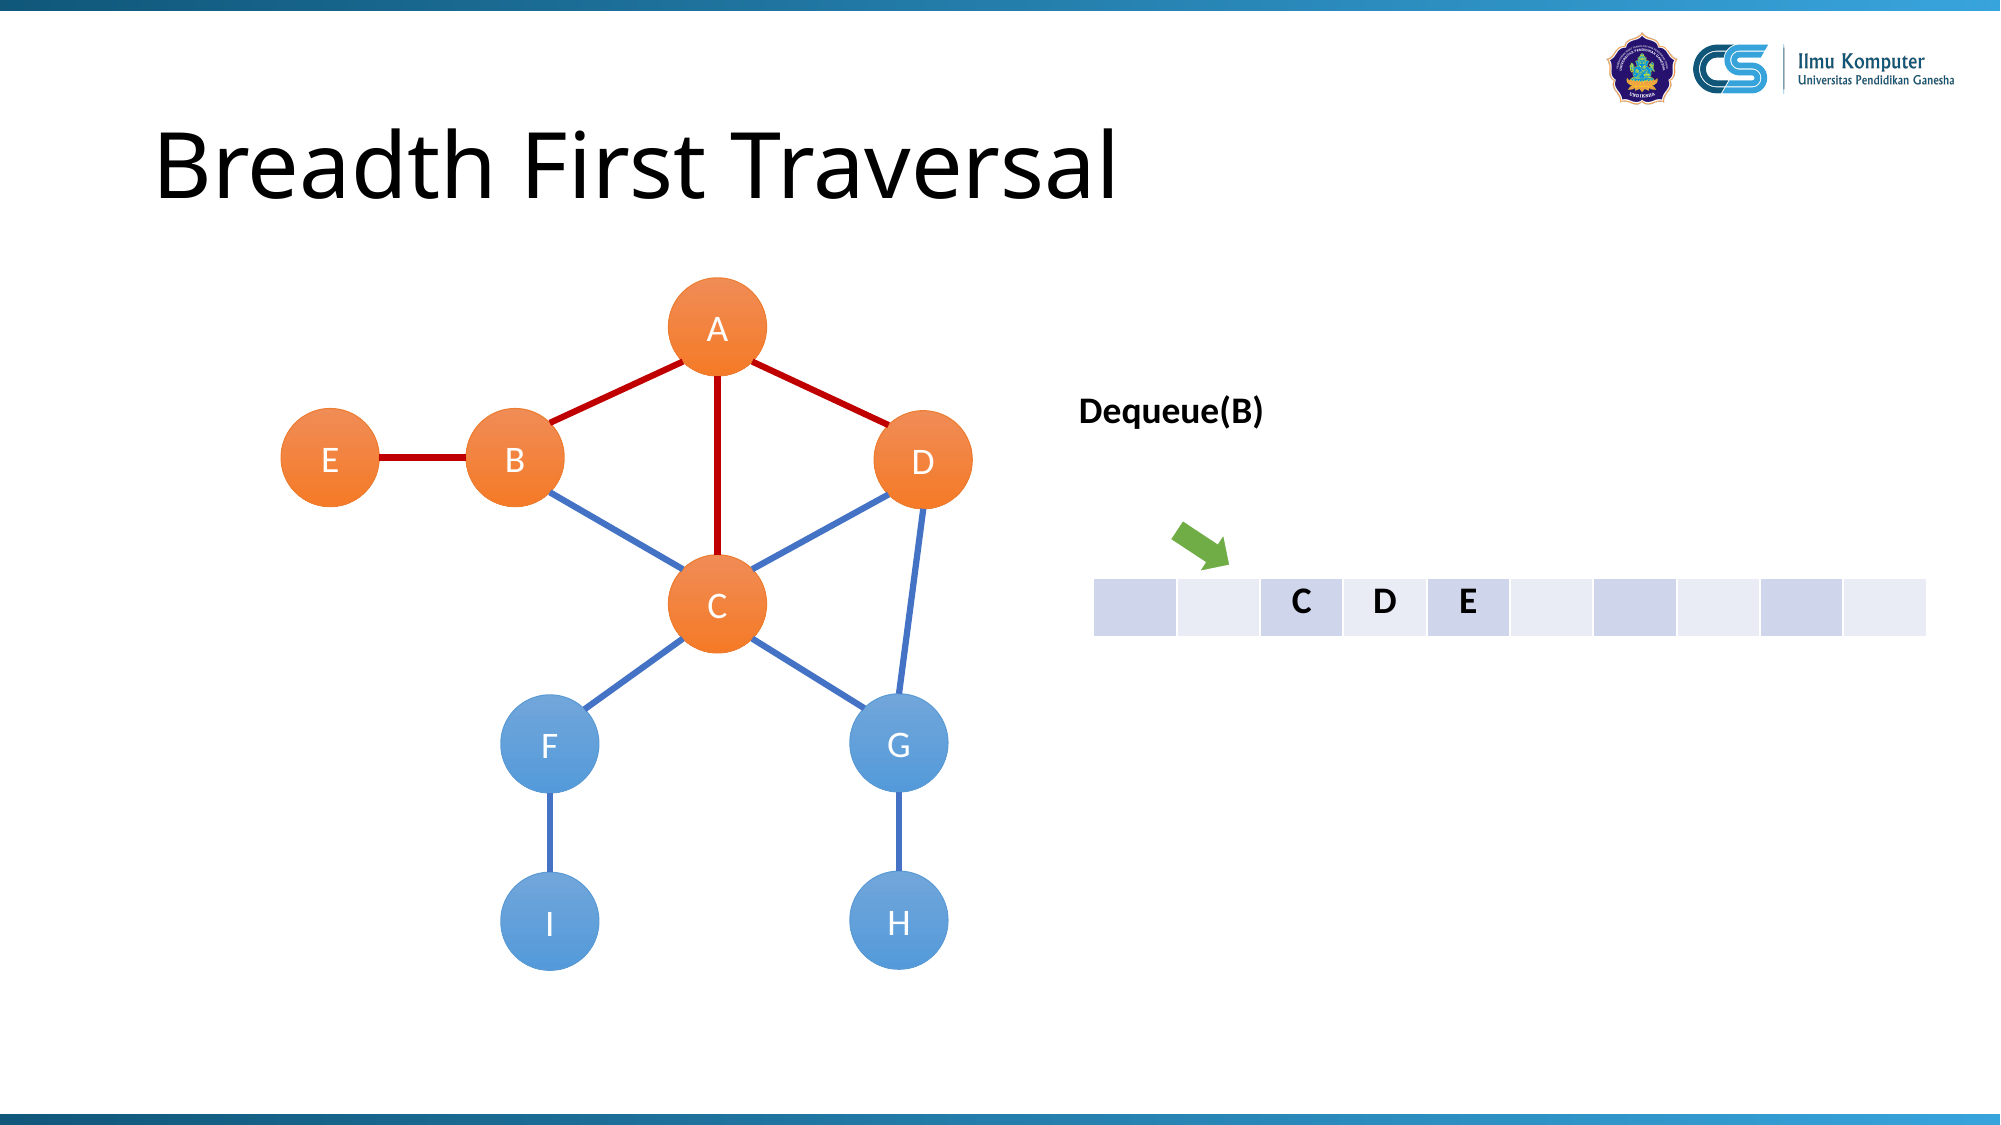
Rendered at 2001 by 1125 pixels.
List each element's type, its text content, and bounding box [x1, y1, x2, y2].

table_header [1844, 579, 1926, 636]
table_header [1094, 579, 1176, 636]
text_box Dequeue(B) [1064, 379, 1280, 439]
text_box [549, 492, 683, 570]
text_box H [849, 870, 949, 970]
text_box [752, 494, 889, 570]
text_box G [849, 693, 949, 793]
table_header E [1428, 579, 1509, 636]
text_box E [280, 407, 380, 508]
table_header [1178, 579, 1259, 636]
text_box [549, 361, 683, 423]
table_header [1511, 579, 1592, 636]
table_header [1678, 579, 1759, 636]
text_box F [500, 694, 600, 794]
table_header C [1261, 579, 1342, 636]
table_header [1594, 579, 1676, 636]
table_header [1761, 579, 1842, 636]
text_box I [500, 871, 600, 971]
text_box [0, 1113, 2000, 1125]
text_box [584, 638, 683, 710]
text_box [752, 361, 889, 426]
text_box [898, 508, 924, 694]
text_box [1605, 32, 1954, 105]
title Breadth First Traversal [137, 59, 1863, 278]
text_box B [465, 407, 565, 508]
text_box [0, 0, 2000, 11]
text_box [752, 638, 865, 709]
text_box [1166, 516, 1233, 576]
table_header D [1344, 579, 1426, 636]
text_box D [873, 410, 973, 510]
text_box C [667, 554, 768, 654]
text_box A [667, 277, 768, 377]
